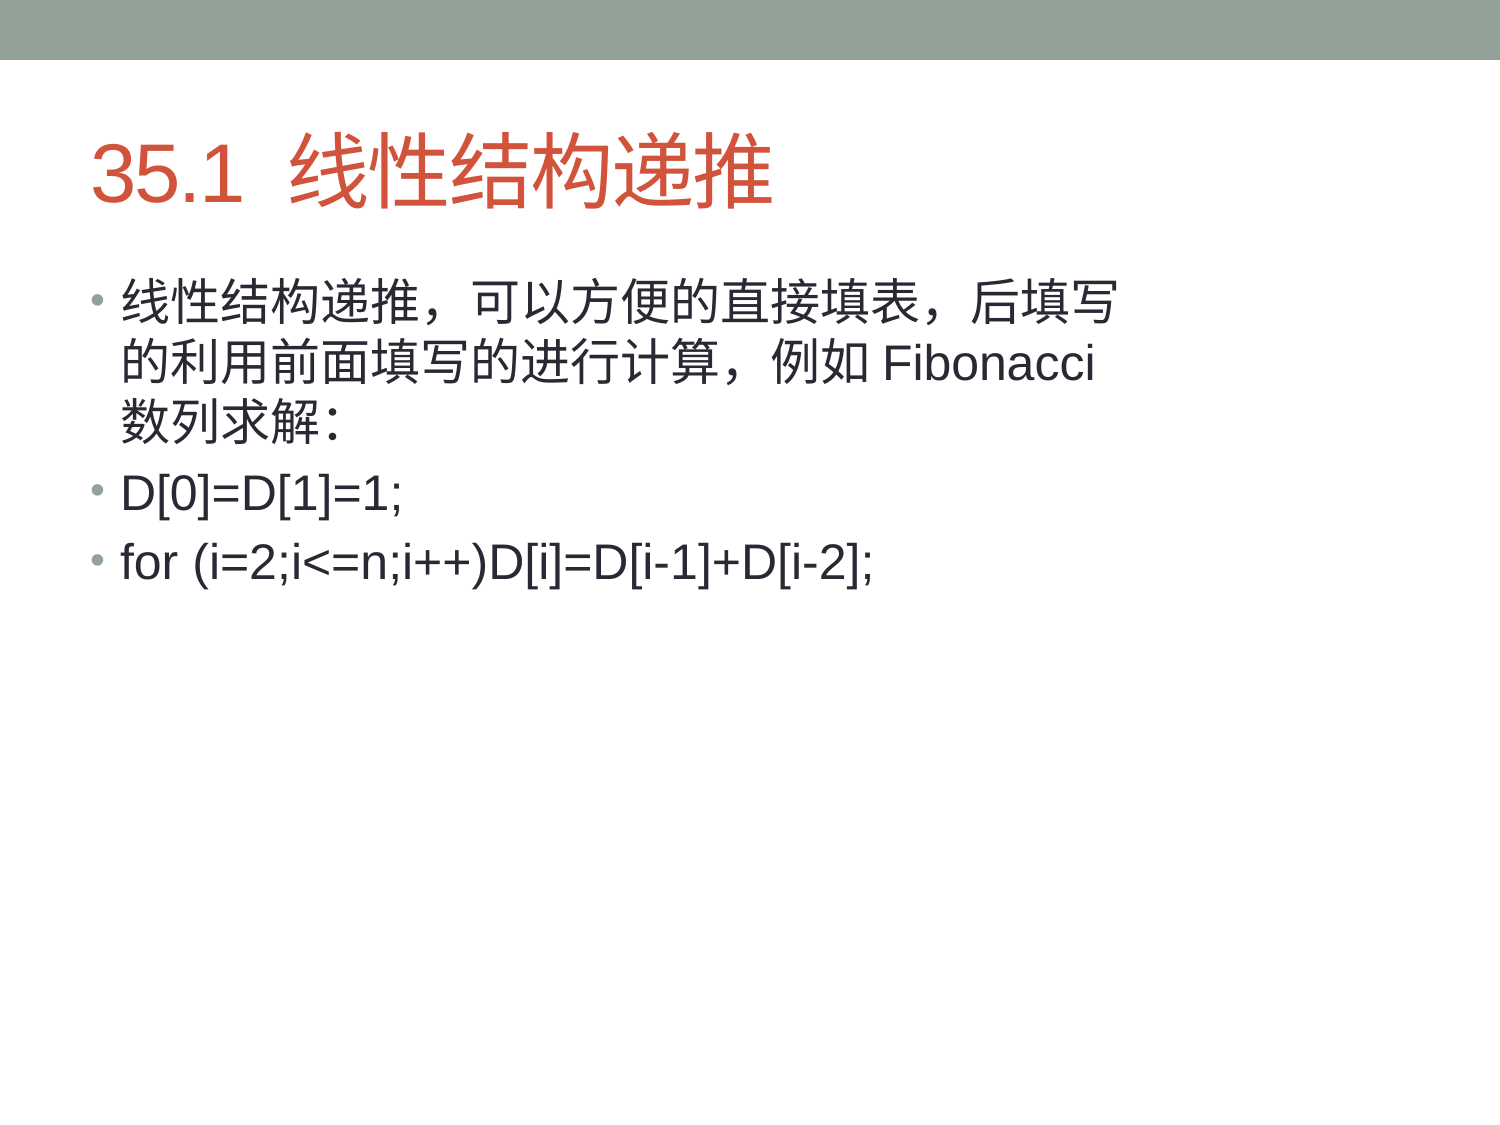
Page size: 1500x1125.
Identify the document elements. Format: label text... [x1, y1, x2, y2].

title 35.1 线性结构递推 [75, 87, 1425, 250]
list 线性结构递推，可以方便的直接填表，后填写的利用前面填写的进行计算，例如Fibonacci数列求解： D[0]=D[1]=1; for (i=2;i<=n;i++)D[i]=D[i-1]+D[i-2]; [75, 262, 1148, 1063]
